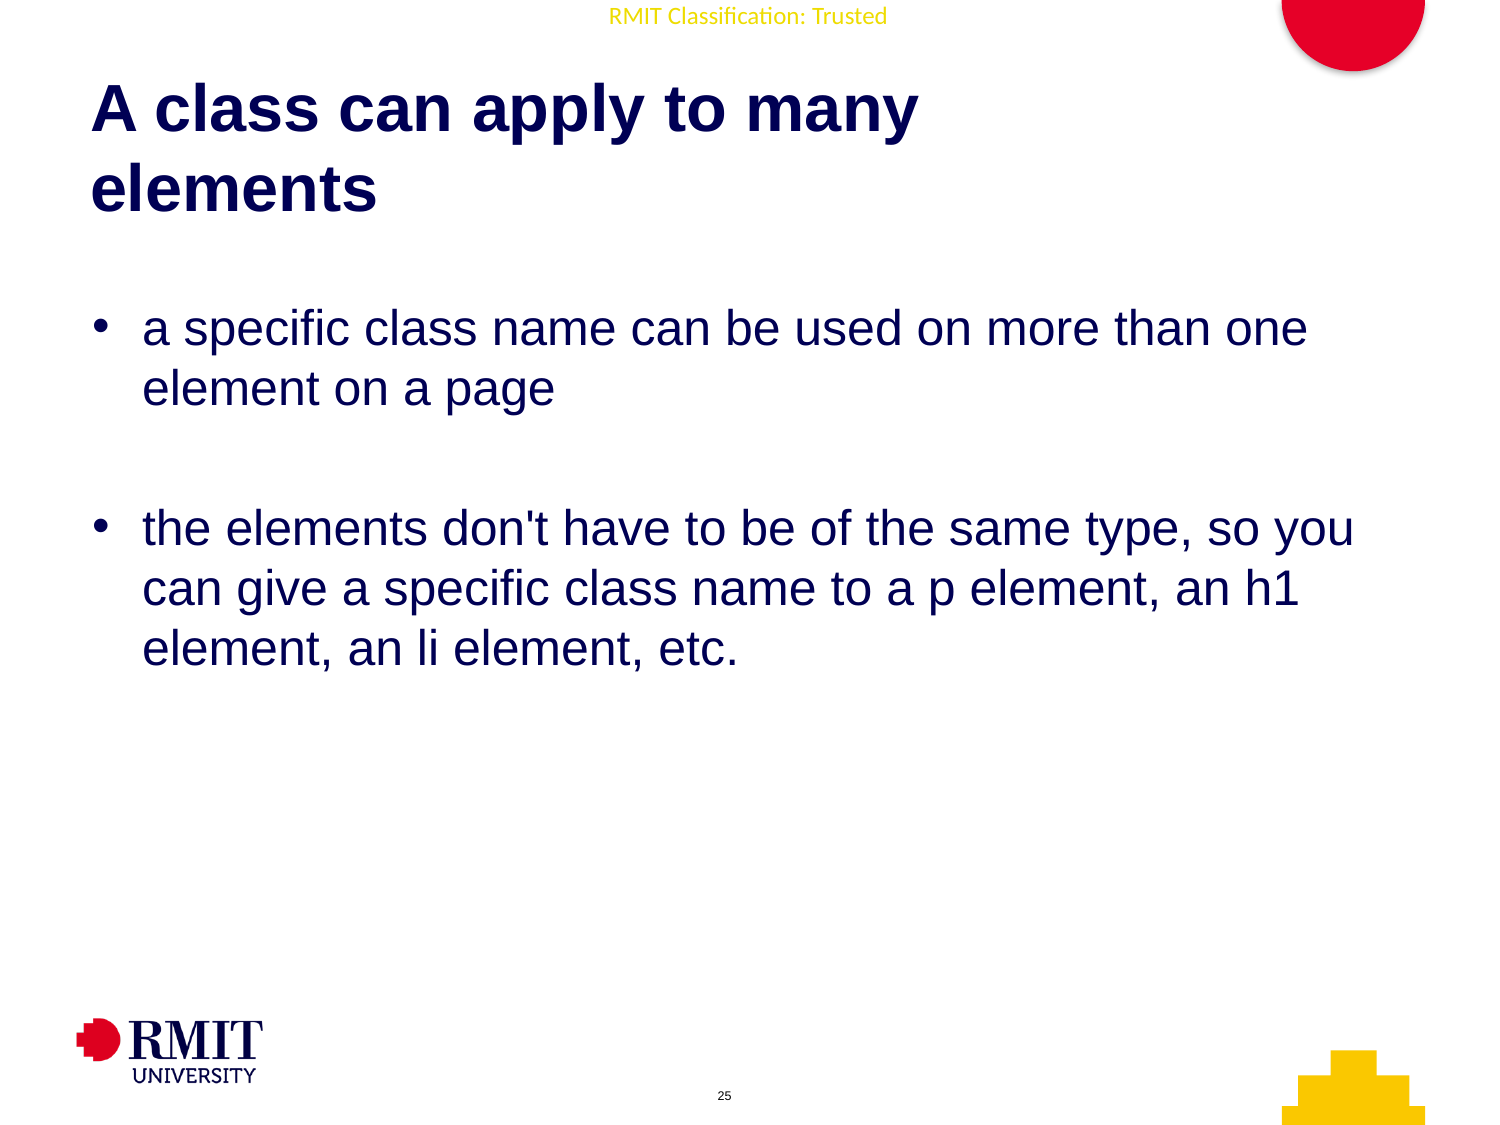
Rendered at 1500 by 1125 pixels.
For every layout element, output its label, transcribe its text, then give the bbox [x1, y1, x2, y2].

picture [57, 1001, 281, 1102]
title A class can apply to many elements [75, 23, 1237, 267]
list a specific class name can be used on more than one element on a page the elements don't have to be of the same type, so you can give a specific class name to a p element, an h1 element, an li element, etc. [75, 288, 1425, 952]
